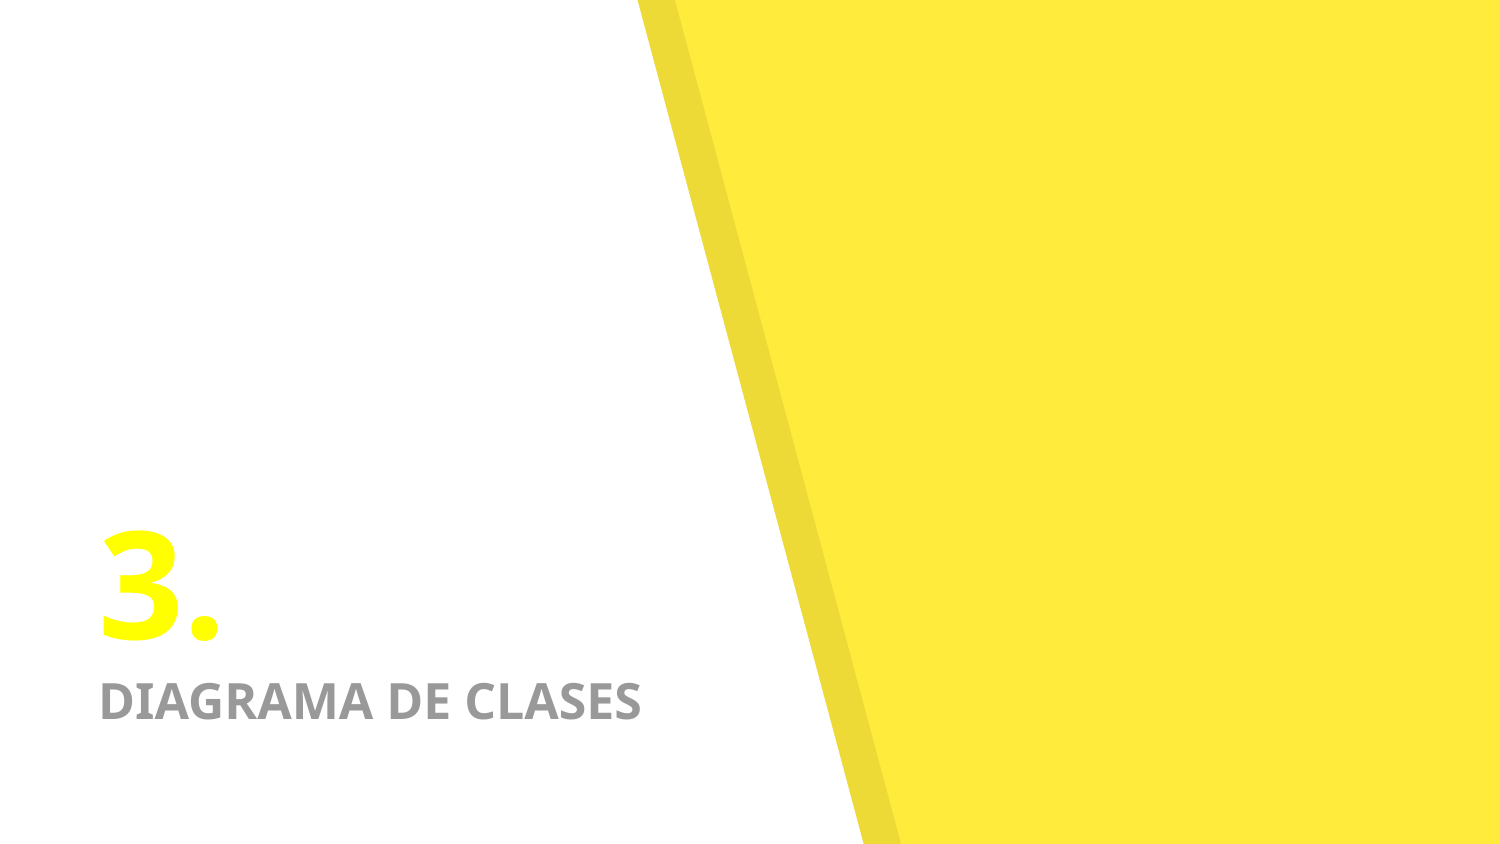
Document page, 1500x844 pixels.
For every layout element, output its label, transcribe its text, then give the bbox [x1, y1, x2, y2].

text_box 3. DIAGRAMA DE CLASES [83, 254, 661, 745]
